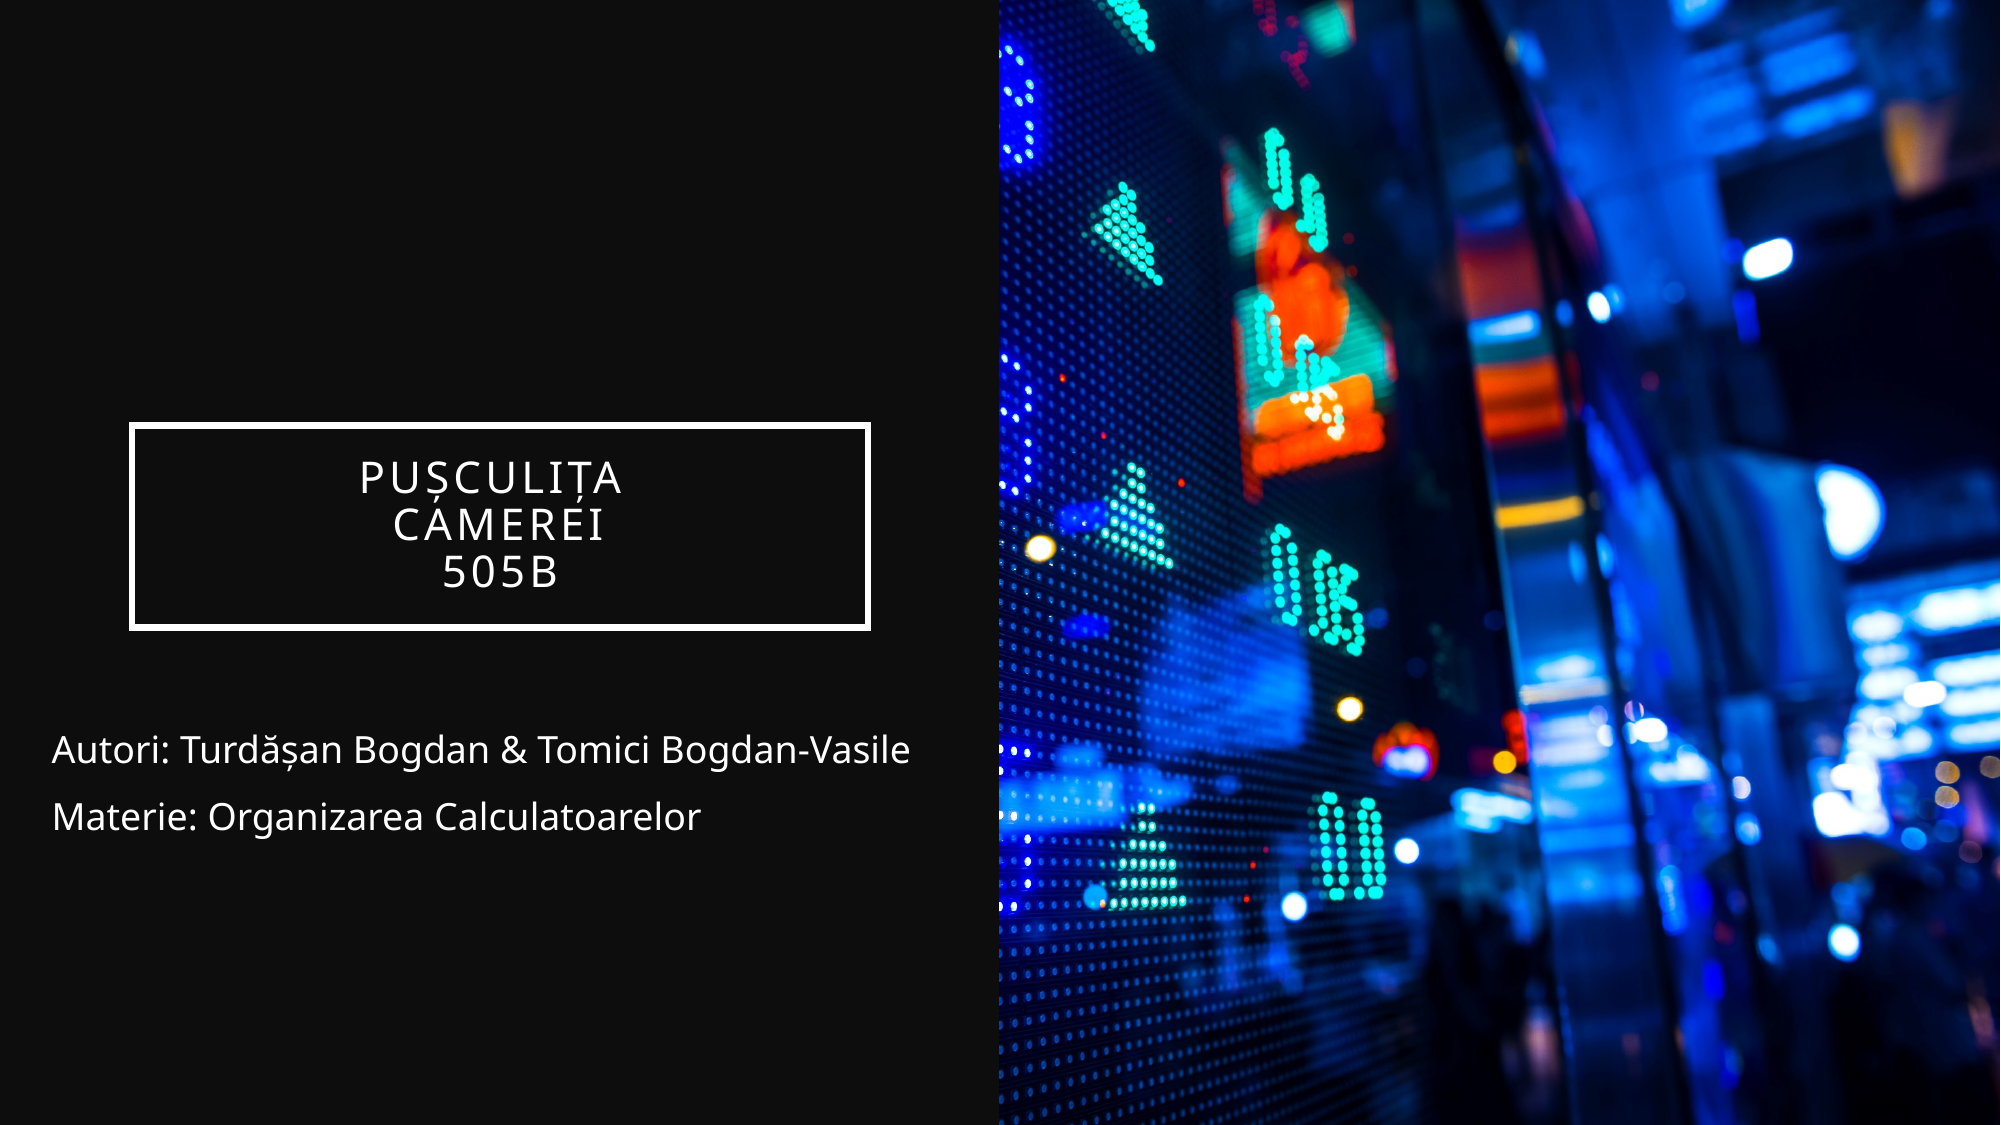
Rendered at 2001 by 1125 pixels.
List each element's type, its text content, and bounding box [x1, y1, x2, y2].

subtitle Autori: Turdășan Bogdan & Tomici Bogdan-Vasile Materie: Organizarea Calculatoarelor [36, 653, 987, 953]
text_box [0, 0, 999, 1125]
picture [999, 0, 2000, 1125]
title Pușculița camerei 505B [129, 422, 871, 631]
